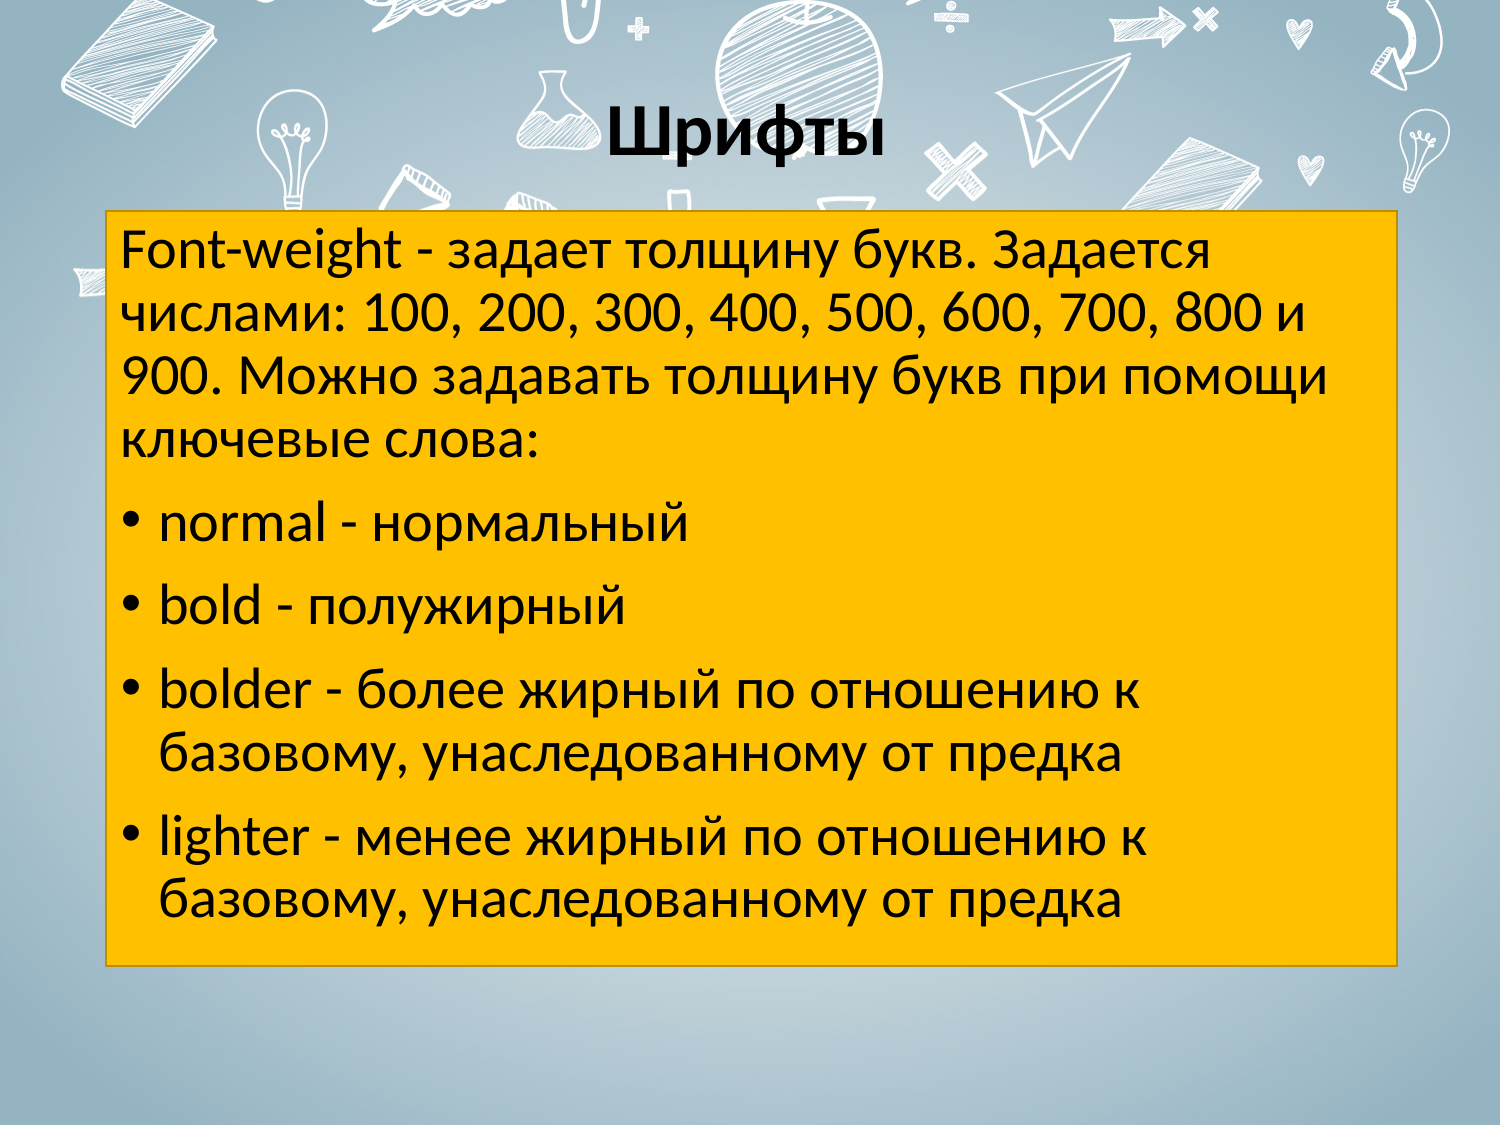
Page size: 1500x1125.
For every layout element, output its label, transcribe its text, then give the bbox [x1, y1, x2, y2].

picture [0, 0, 1500, 1125]
list Font-weight - задает толщину букв. Задается числами: 100, 200, 300, 400, 500, 600, 700, 800 и 900. Можно задавать толщину букв при помощи ключевые слова: normal - нормальный bold - полужирный bolder - более жирный по отношению к базовому, унаследованному от предка lighter - менее жирный по отношению к базовому, унаследованному от предка [105, 210, 1398, 967]
title Шрифты [100, 22, 1395, 241]
